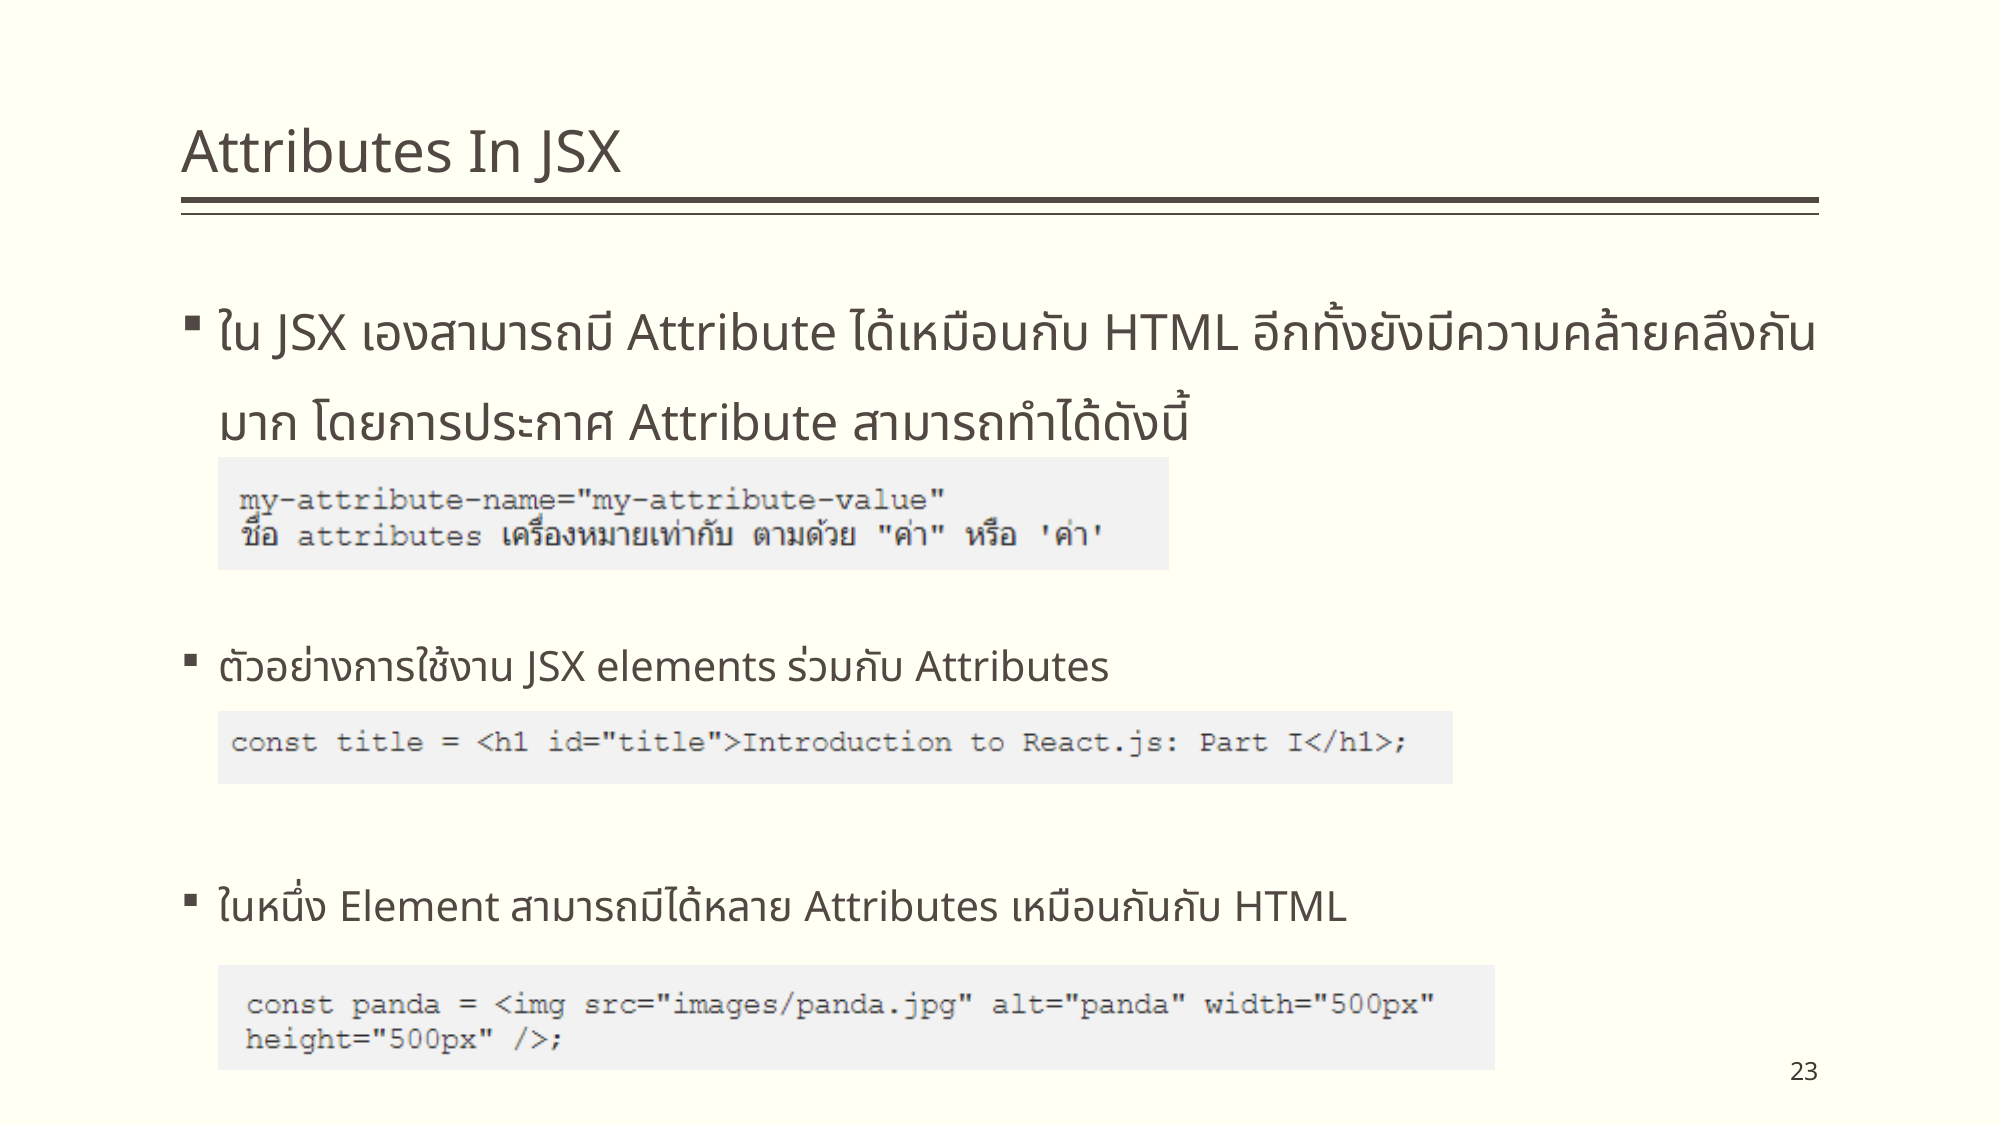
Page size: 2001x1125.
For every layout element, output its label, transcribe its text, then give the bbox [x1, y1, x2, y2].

picture [217, 457, 1169, 570]
slide_number 23 [1518, 1042, 1819, 1103]
title Attributes In JSX [181, 12, 1819, 193]
picture [217, 965, 1495, 1070]
picture [217, 711, 1453, 784]
list ใน JSX เองสามารถมี Attribute ได้เหมือนกับ HTML อีกทั้งยังมีความคล้ายคลึงกันมาก โดยการประกาศ Attribute สามารถทำได้ดังนี้ ตัวอย่างการใช้งาน JSX elements ร่วมกับ Attributes ในหนึ่ง Element สามารถมีได้หลาย Attributes เหมือนกันกับ HTML [181, 262, 1819, 1013]
